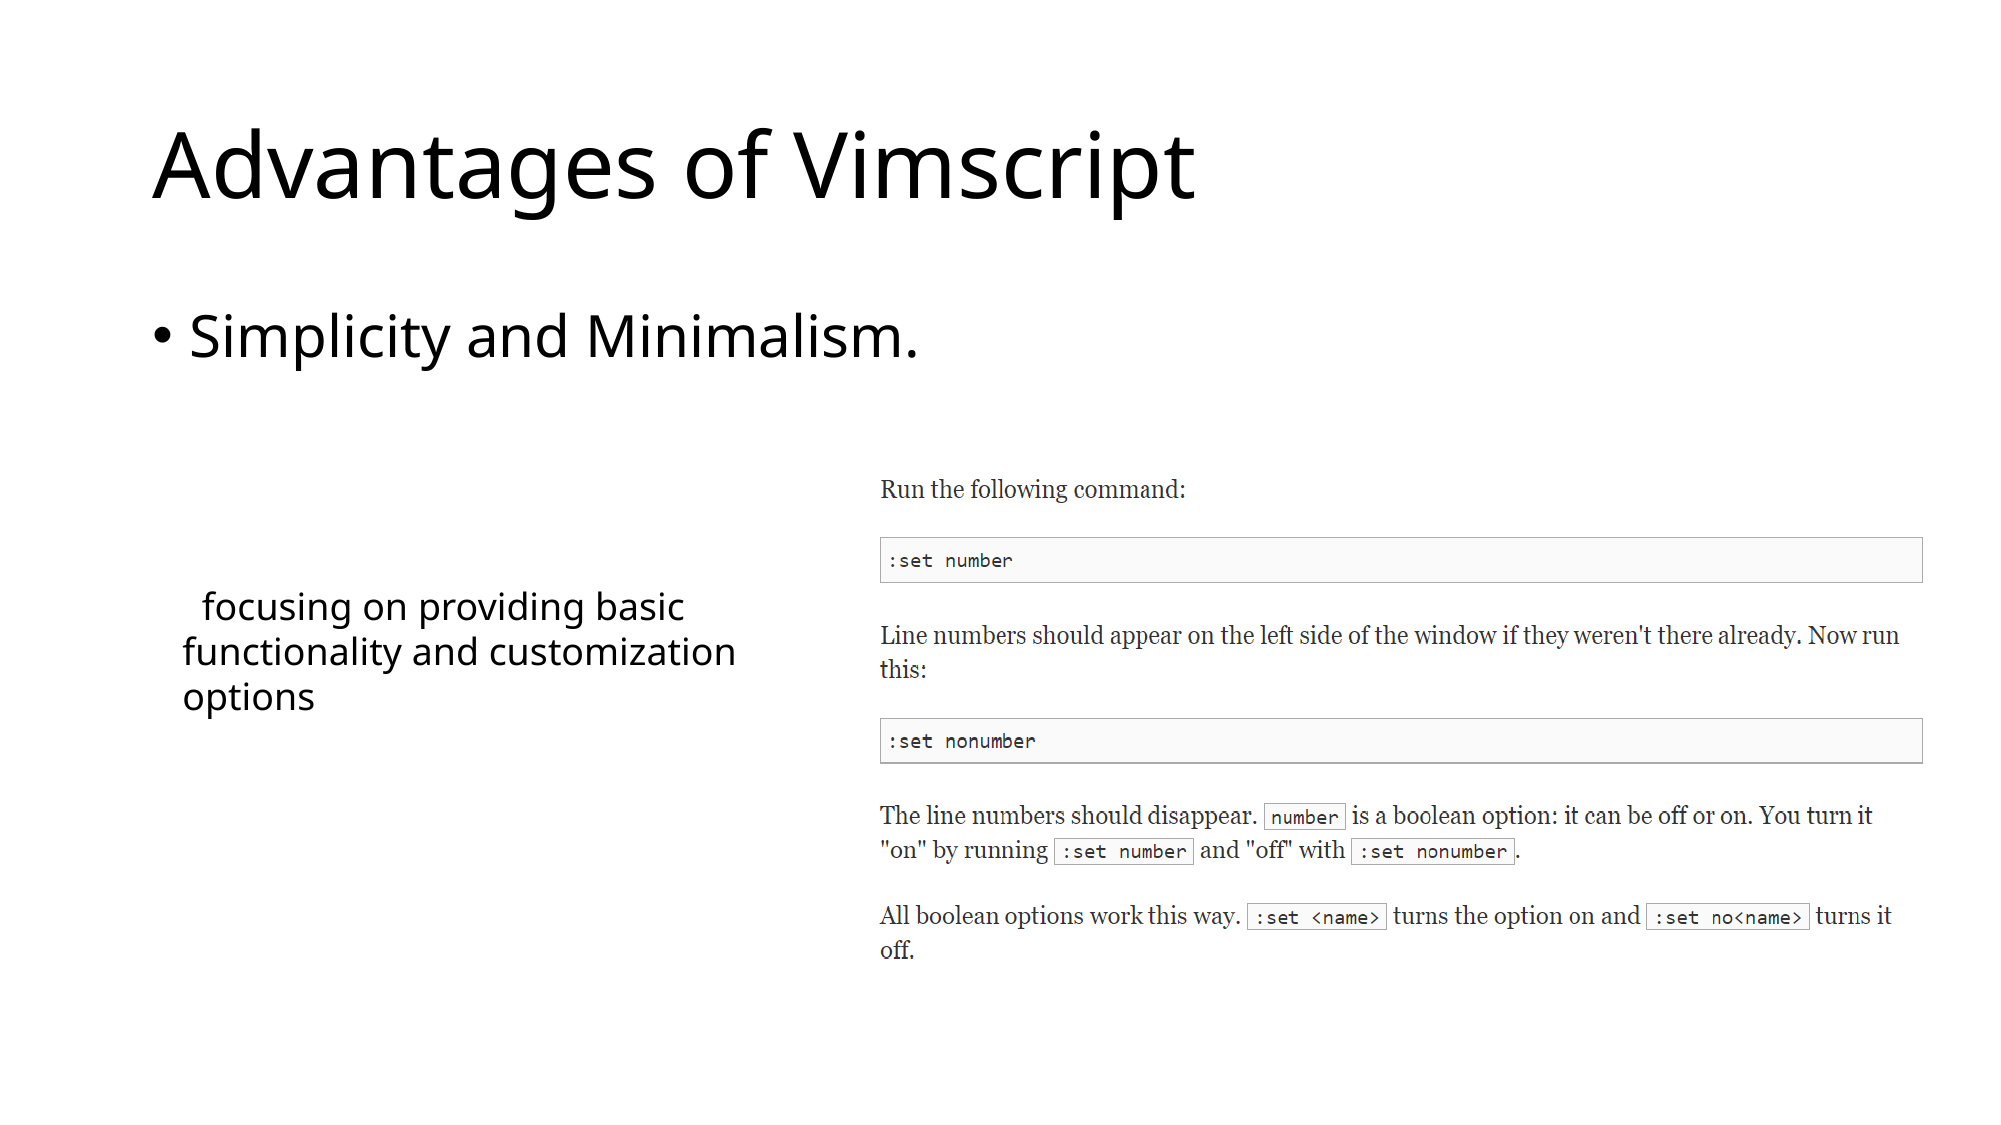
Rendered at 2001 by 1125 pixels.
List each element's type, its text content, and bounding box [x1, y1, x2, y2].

title Advantages of Vimscript [137, 59, 1863, 278]
list Simplicity and Minimalism. [137, 299, 1863, 383]
picture [860, 471, 2000, 983]
text_box focusing on providing basic functionality and customization options [167, 575, 811, 726]
